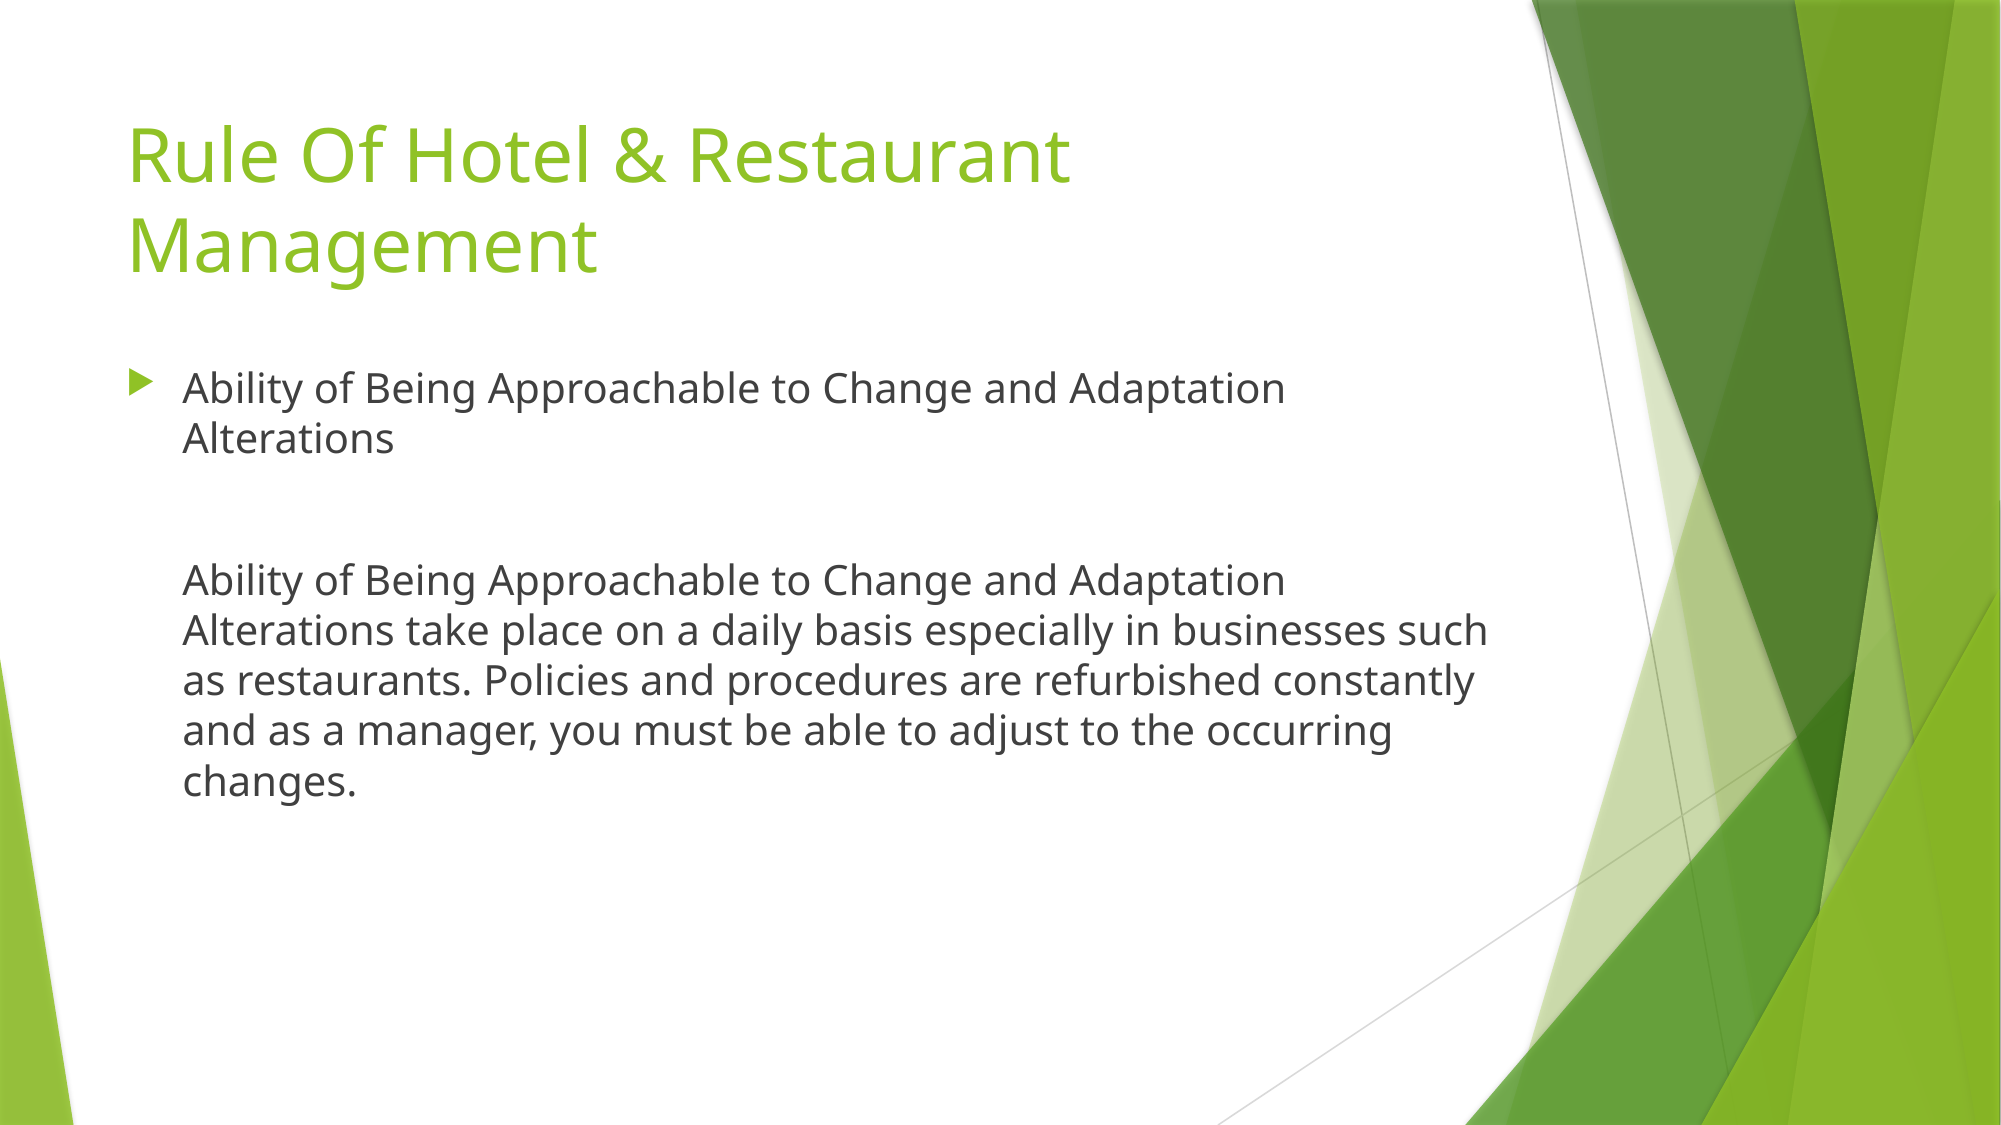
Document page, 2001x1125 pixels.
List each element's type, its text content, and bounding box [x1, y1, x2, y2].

title Rule Of Hotel & Restaurant Management [111, 99, 1522, 317]
list Ability of Being Approachable to Change and Adaptation Alterations Ability of Being Approachable to Change and Adaptation Alterations take place on a daily basis especially in businesses such as restaurants. Policies and procedures are refurbished constantly and as a manager, you must be able to adjust to the occurring changes. [111, 354, 1522, 992]
